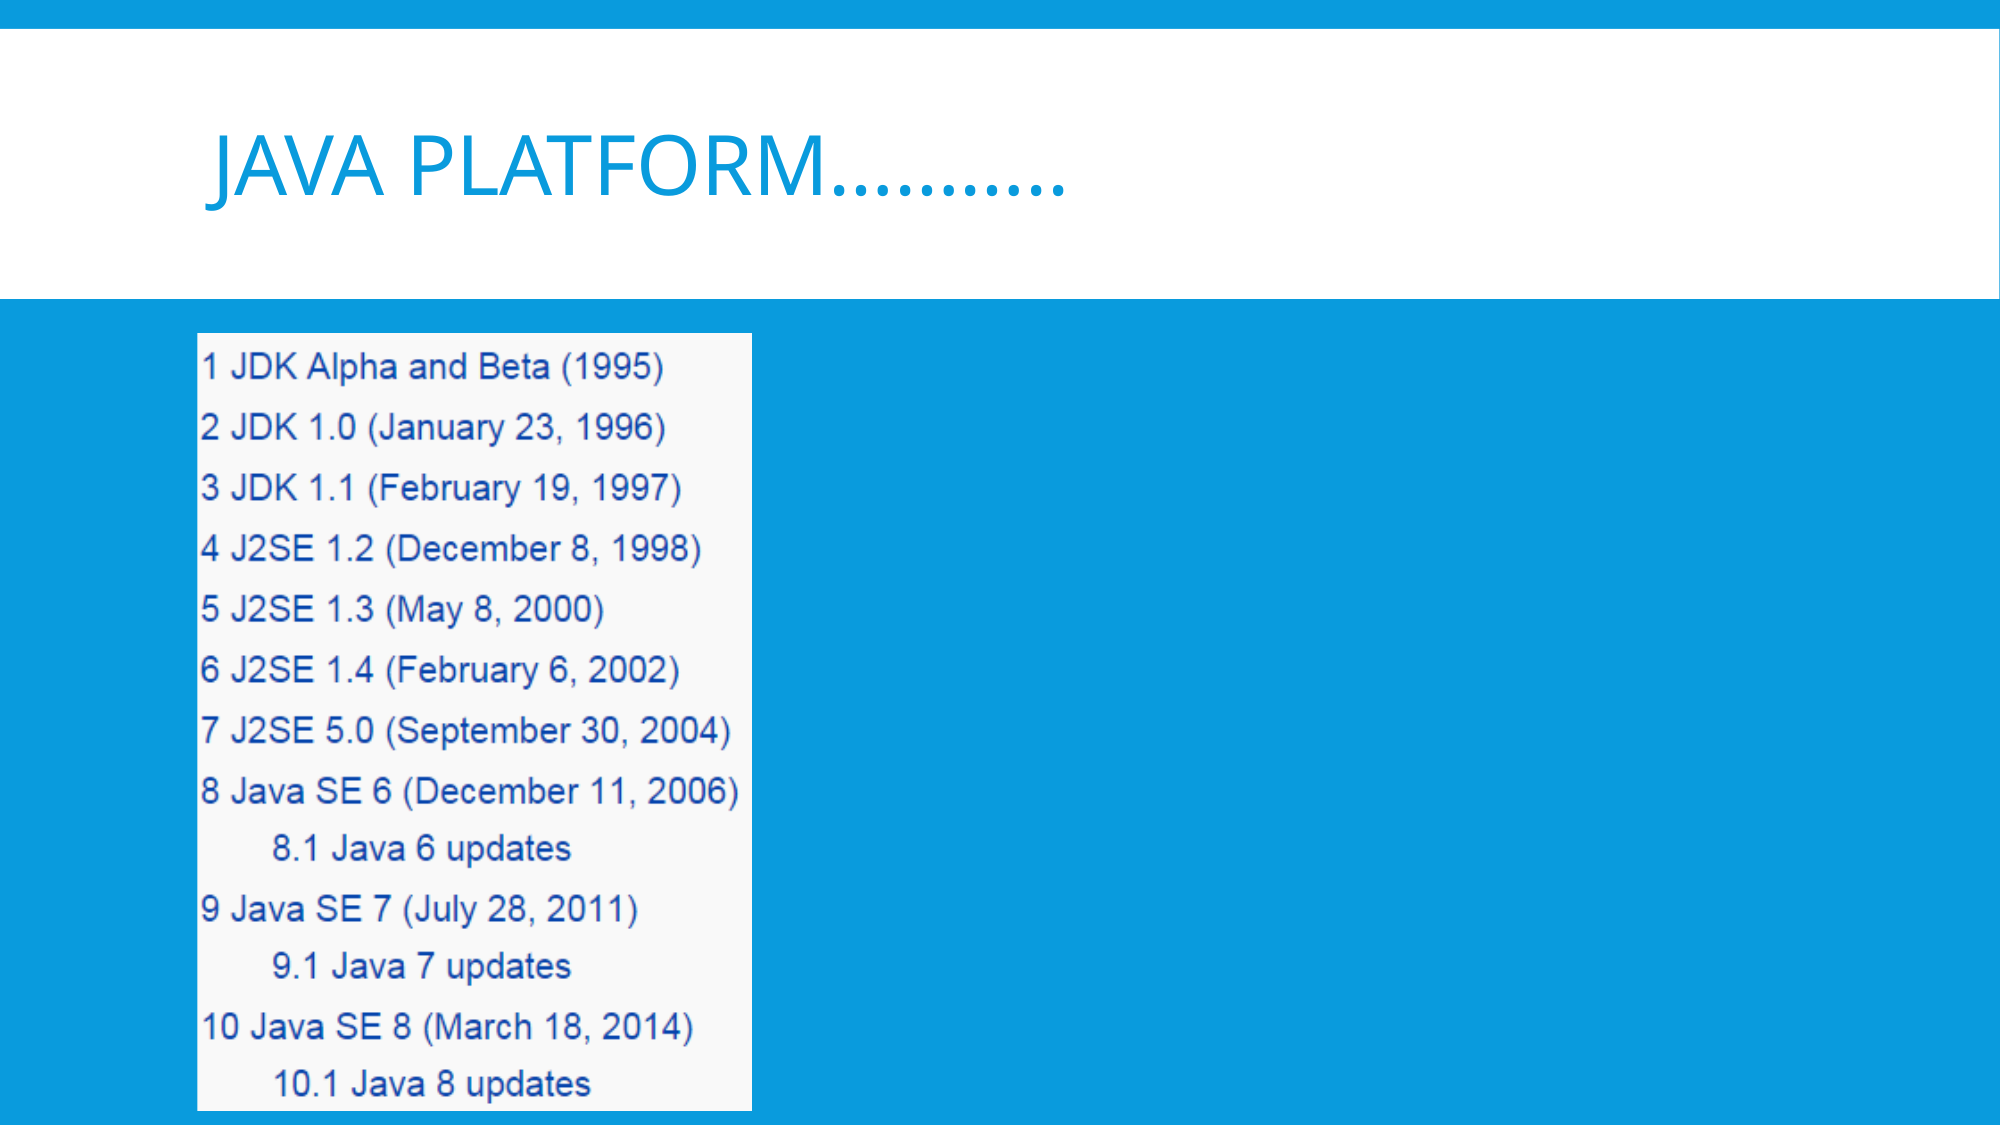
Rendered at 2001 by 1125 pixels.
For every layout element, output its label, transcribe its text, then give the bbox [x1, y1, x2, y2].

title Java platform……….. [197, 46, 1803, 295]
picture [198, 334, 751, 1110]
